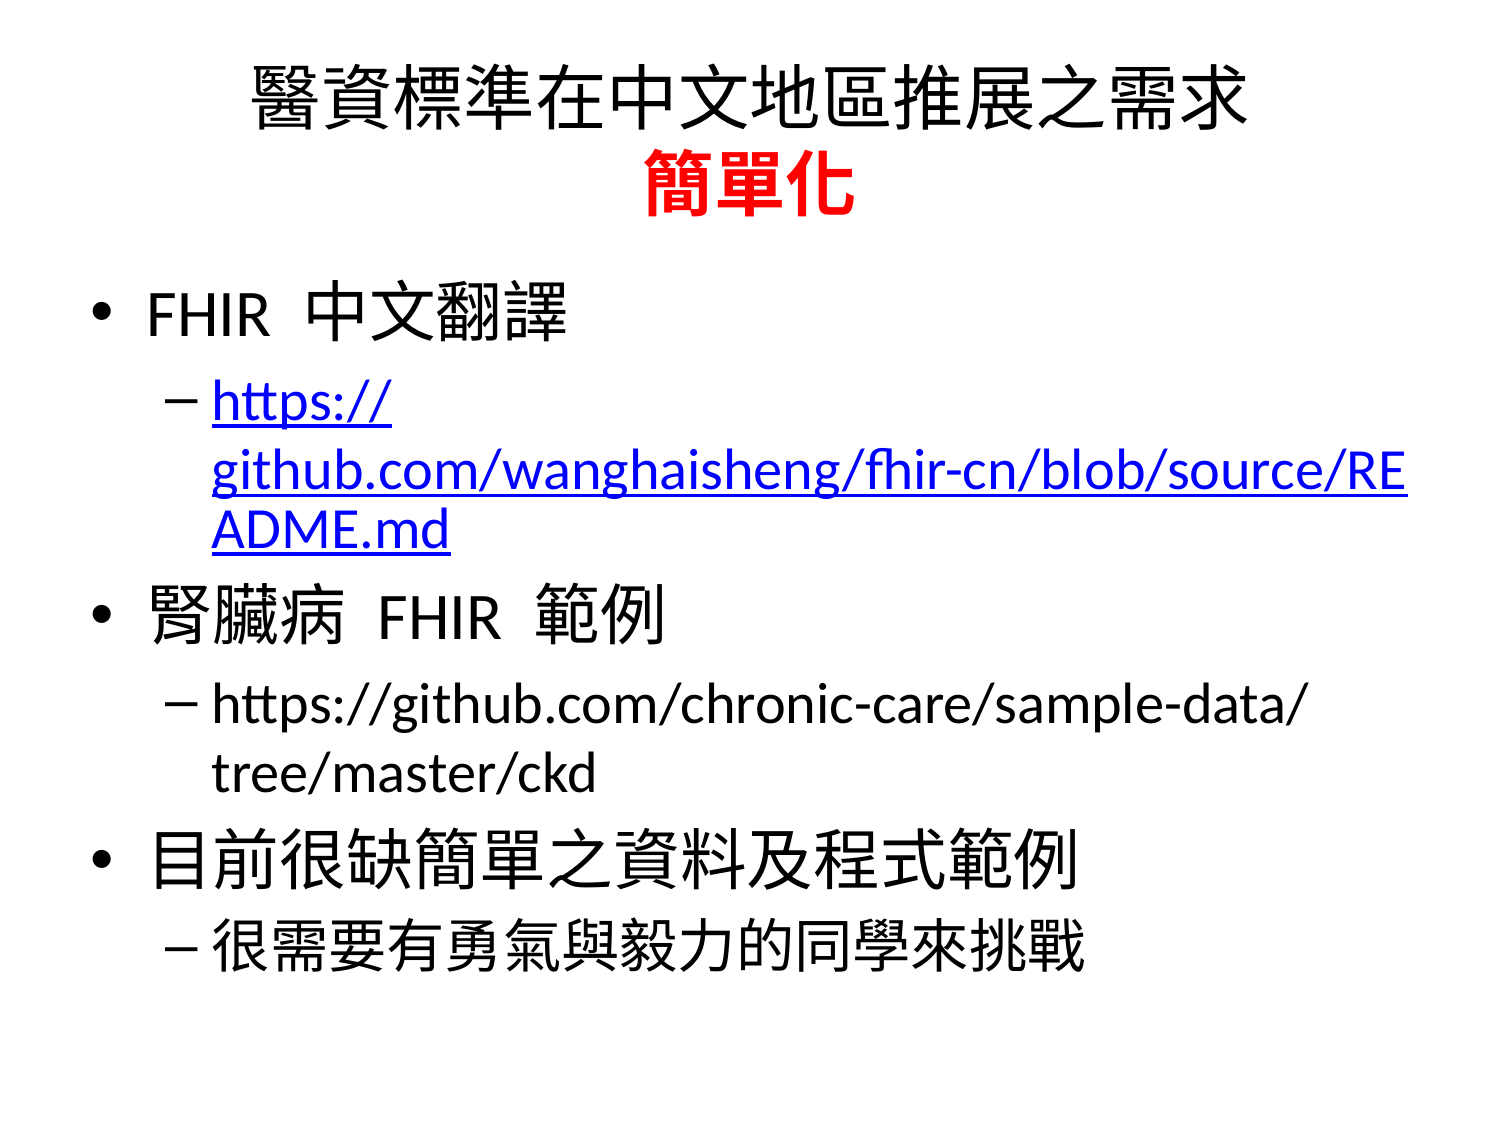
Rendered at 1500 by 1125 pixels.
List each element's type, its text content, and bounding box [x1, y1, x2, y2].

title 醫資標準在中文地區推展之需求 簡單化 [75, 45, 1425, 233]
list FHIR 中文翻譯 https://github.com/wanghaisheng/fhir-cn/blob/source/README.md 腎臟病 FHIR 範例 https://github.com/chronic-care/sample-data/tree/master/ckd 目前很缺簡單之資料及程式範例 很需要有勇氣與毅力的同學來挑戰 [75, 262, 1425, 1005]
